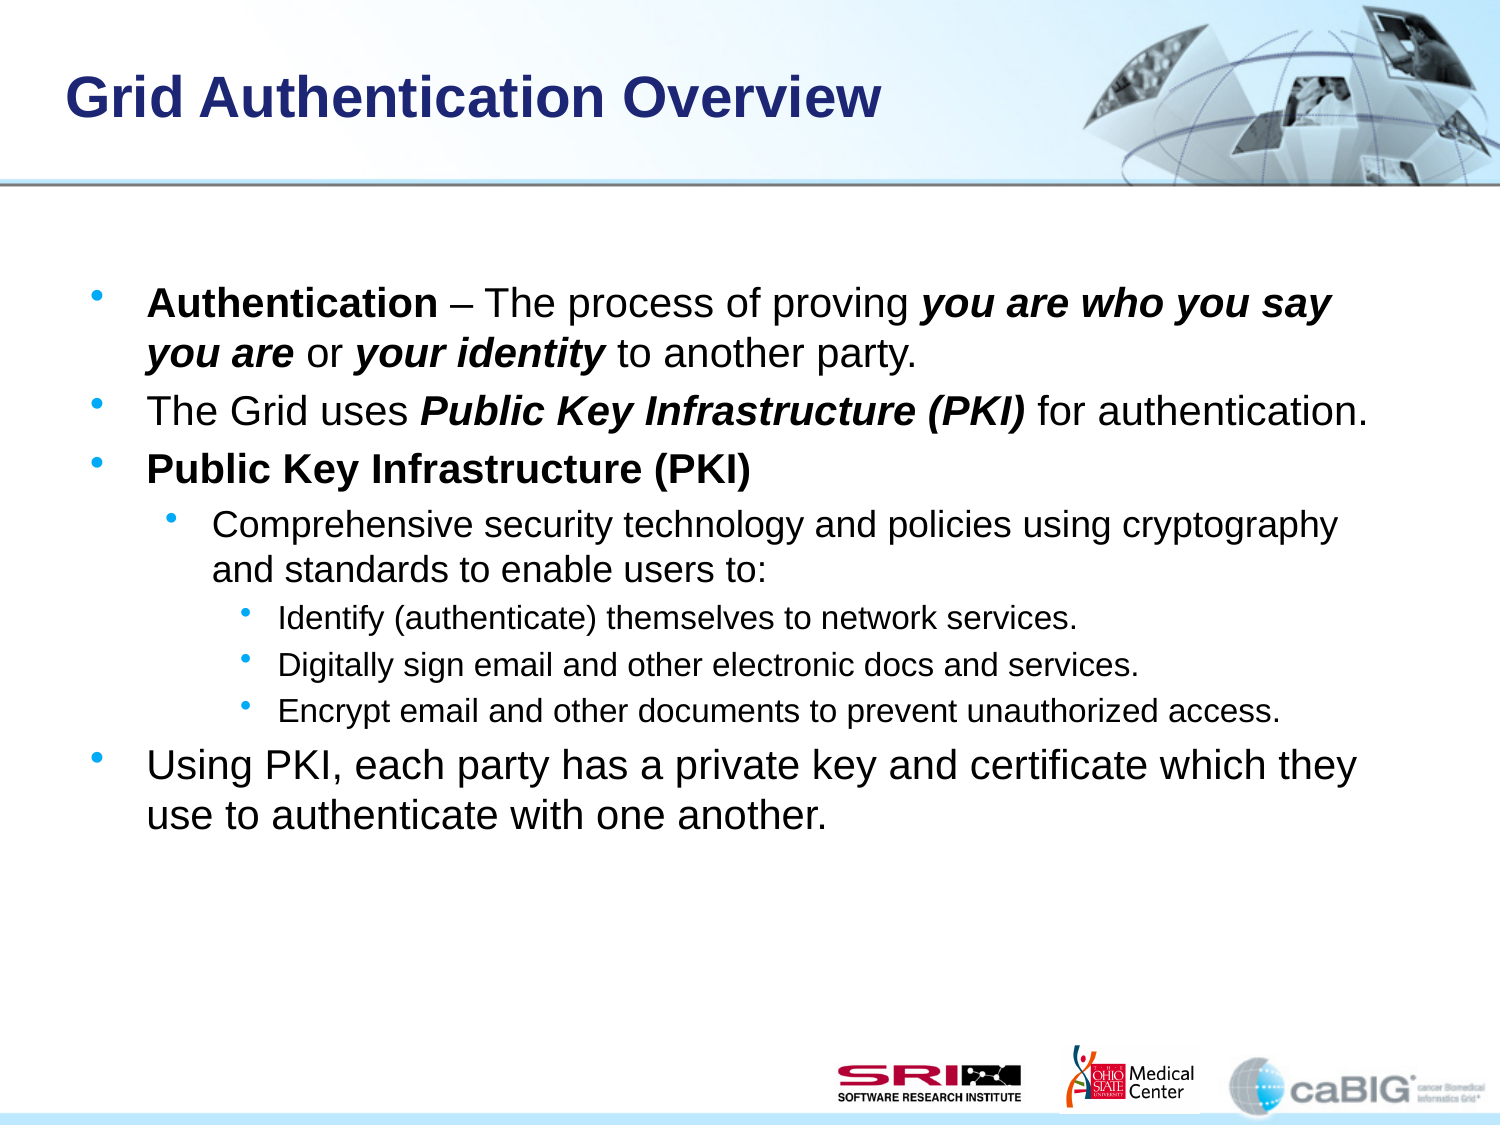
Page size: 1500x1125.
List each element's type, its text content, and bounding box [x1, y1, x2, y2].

title Grid Authentication Overview [49, 0, 1176, 188]
picture [0, 0, 1500, 1125]
list Authentication – The process of proving you are who you say you are or your identity to another party. The Grid uses Public Key Infrastructure (PKI) for authentication. Public Key Infrastructure (PKI) Comprehensive security technology and policies using cryptography and standards to enable users to: Identify (authenticate) themselves to network services. Digitally sign email and other electronic docs and services. Encrypt email and other documents to prevent unauthorized access. Using PKI, each party has a private key and certificate which they use to authenticate with one another. [74, 209, 1426, 1038]
